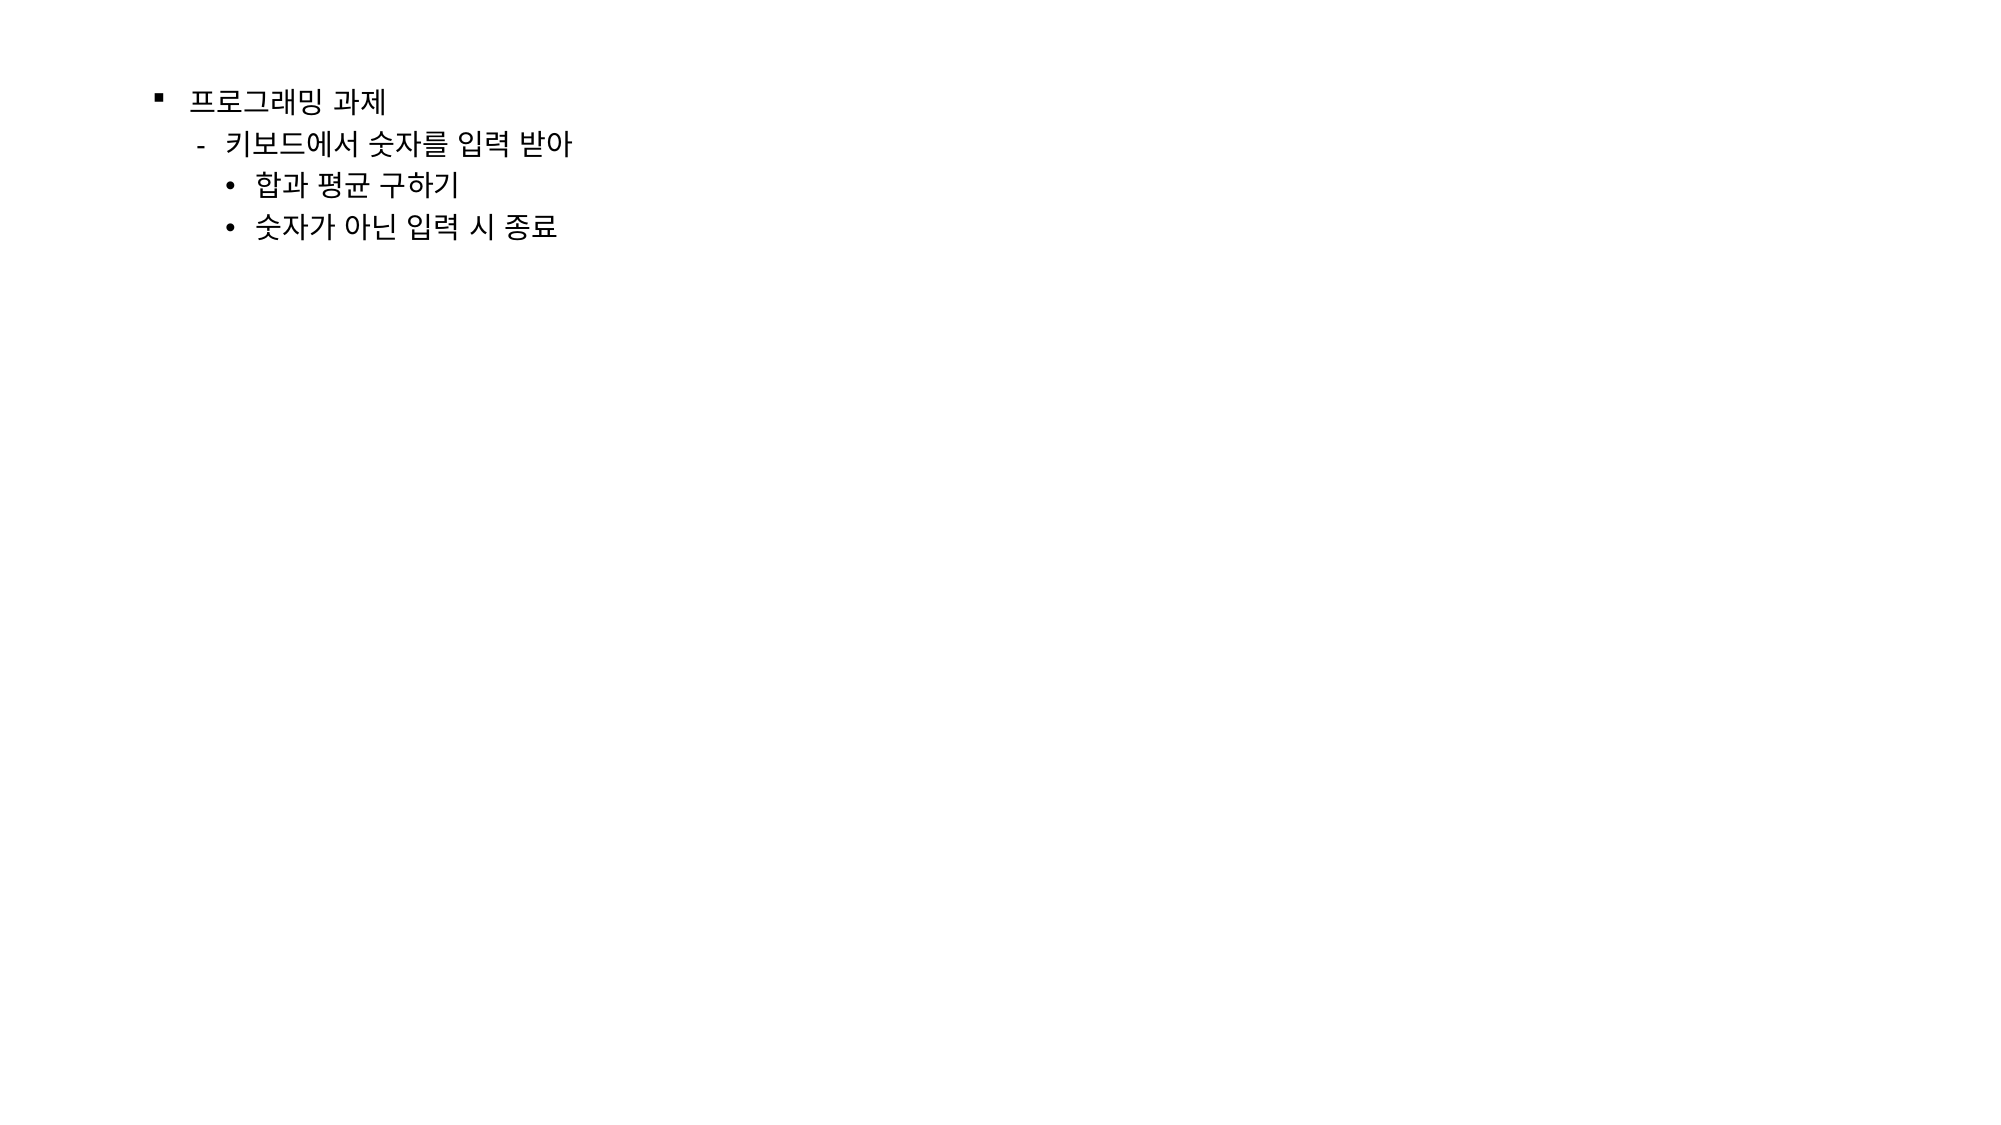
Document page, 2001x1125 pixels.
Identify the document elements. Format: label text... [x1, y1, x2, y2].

list 프로그래밍 과제 키보드에서 숫자를 입력 받아 합과 평균 구하기 숫자가 아닌 입력 시 종료 [137, 80, 941, 1014]
